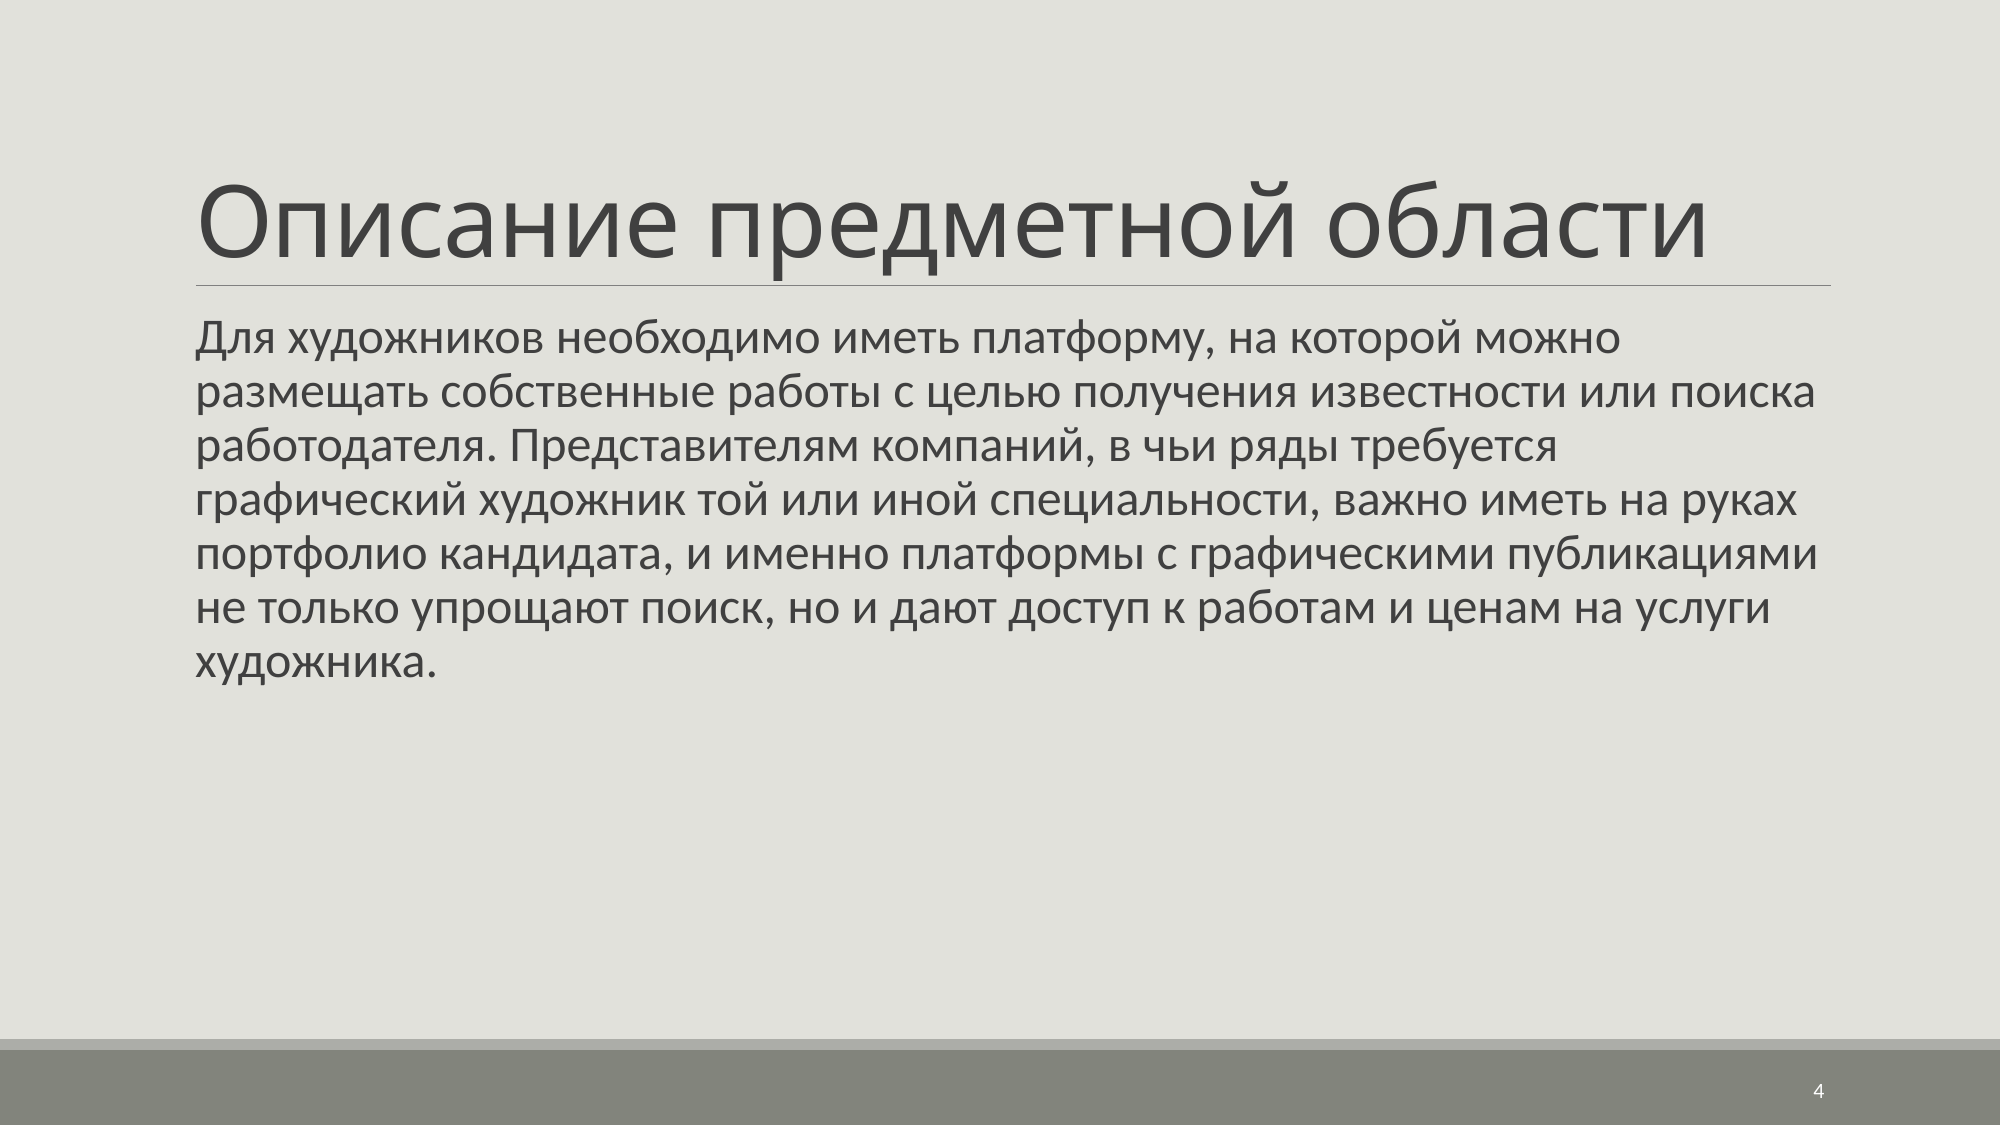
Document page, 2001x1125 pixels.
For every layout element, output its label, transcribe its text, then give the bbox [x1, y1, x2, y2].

list Для художников необходимо иметь платформу, на которой можно размещать собственные работы с целью получения известности или поиска работодателя. Представителям компаний, в чьи ряды требуется графический художник той или иной специальности, важно иметь на руках портфолио кандидата, и именно платформы с графическими публикациями не только упрощают поиск, но и дают доступ к работам и ценам на услуги художника. [180, 302, 1830, 963]
slide_number 4 [1624, 1059, 1840, 1120]
title Описание предметной области [180, 47, 1830, 285]
